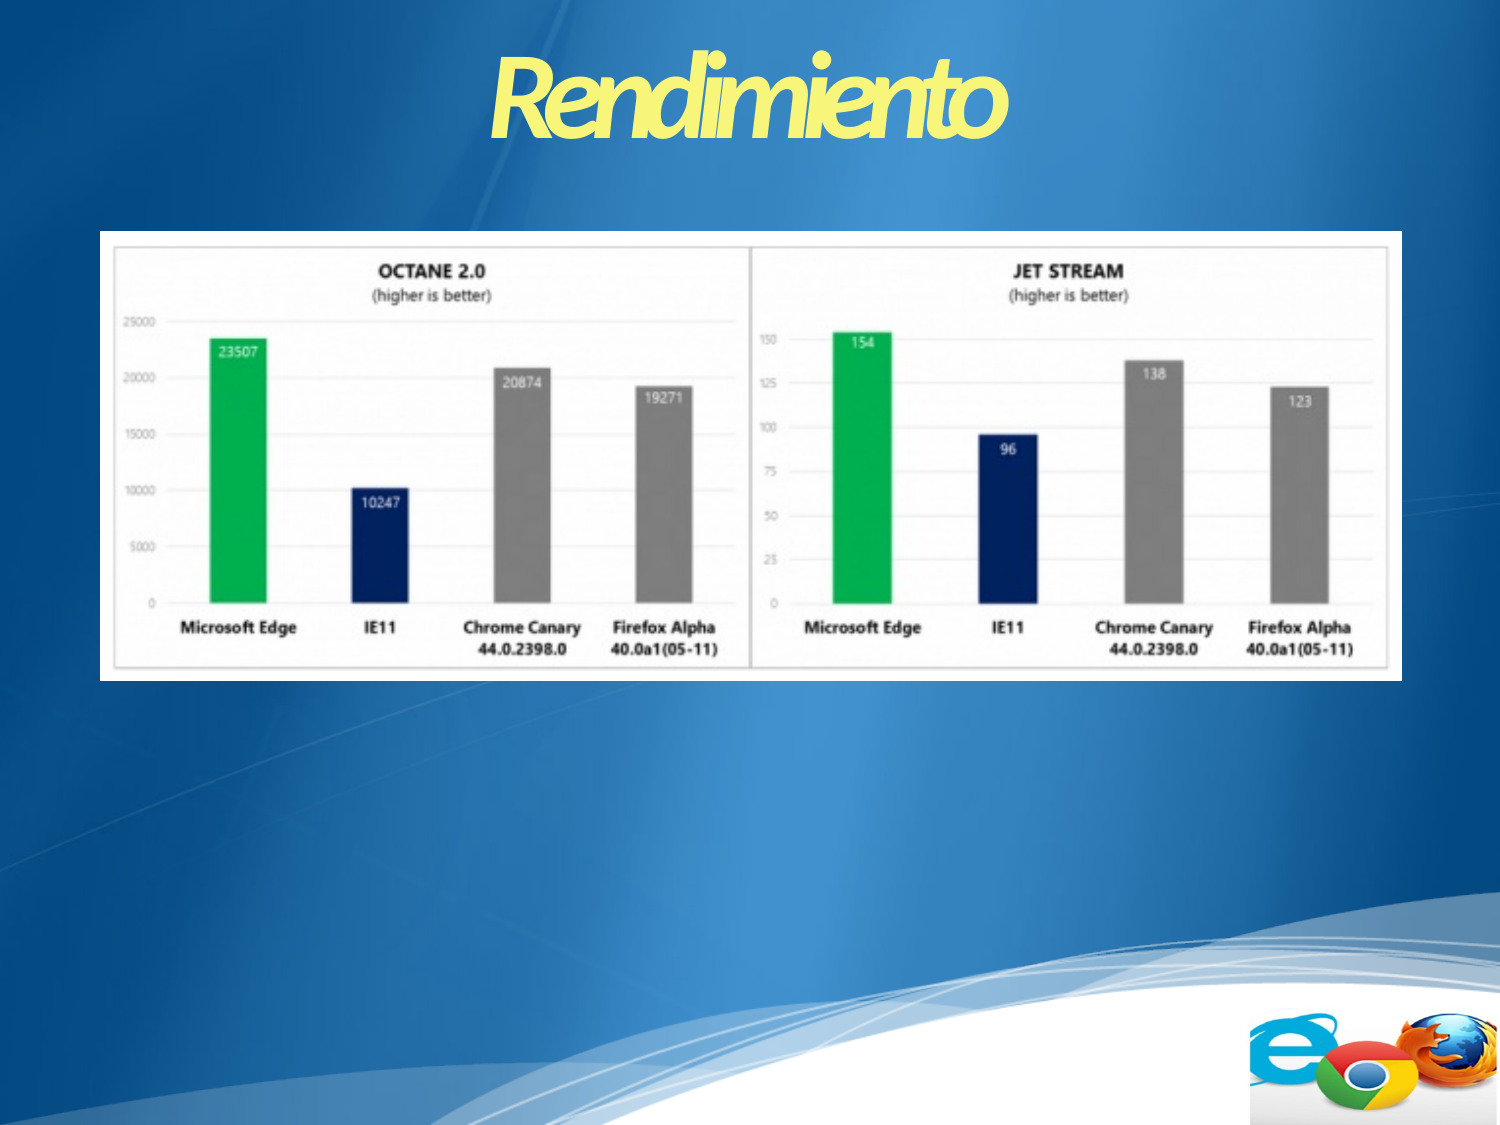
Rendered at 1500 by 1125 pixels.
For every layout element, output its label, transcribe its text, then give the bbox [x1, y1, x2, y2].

picture [0, 0, 1500, 1125]
list Rendimiento [17, 30, 1483, 228]
